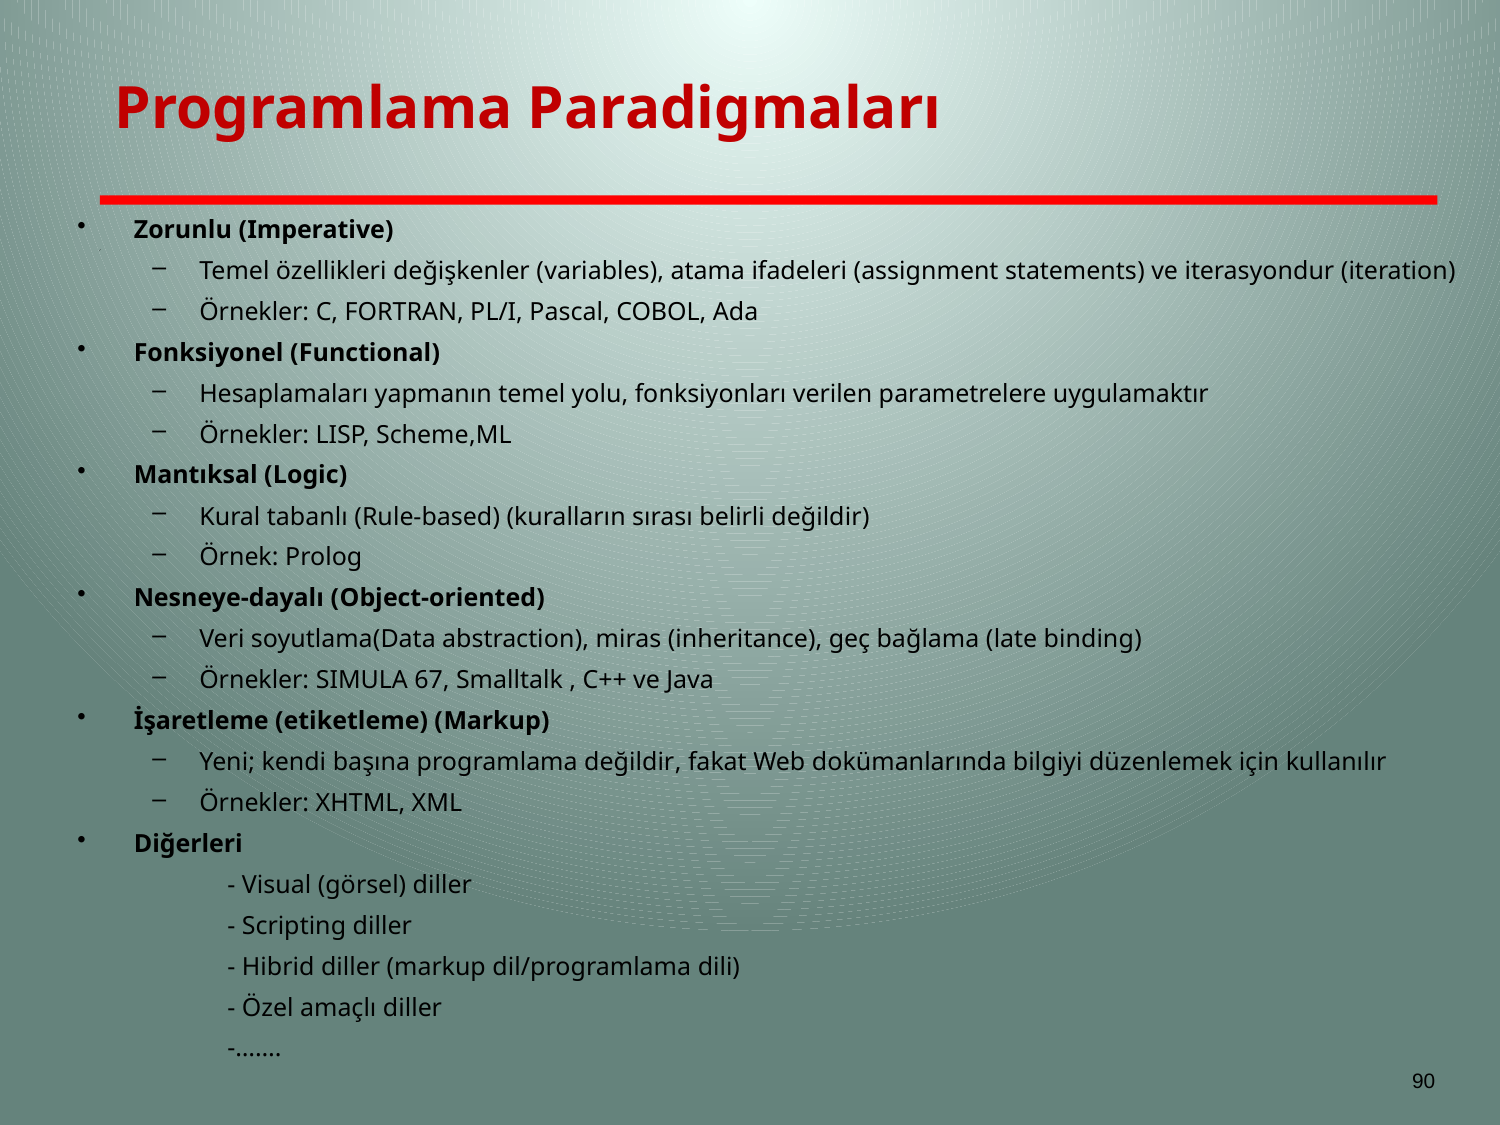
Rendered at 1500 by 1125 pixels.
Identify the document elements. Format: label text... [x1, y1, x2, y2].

slide_number 90 [1137, 1025, 1450, 1100]
list Zorunlu (Imperative) Temel özellikleri değişkenler (variables), atama ifadeleri (assignment statements) ve iterasyondur (iteration) Örnekler: C, FORTRAN, PL/I, Pascal, COBOL, Ada Fonksiyonel (Functional) Hesaplamaları yapmanın temel yolu, fonksiyonları verilen parametrelere uygulamaktır Örnekler: LISP, Scheme,ML Mantıksal (Logic) Kural tabanlı (Rule-based) (kuralların sırası belirli değildir) Örnek: Prolog Nesneye-dayalı (Object-oriented) Veri soyutlama(Data abstraction), miras (inheritance), geç bağlama (late binding) Örnekler: SIMULA 67, Smalltalk , C++ ve Java İşaretleme (etiketleme) (Markup) Yeni; kendi başına programlama değildir, fakat Web dokümanlarında bilgiyi düzenlemek için kullanılır Örnekler: XHTML, XML Diğerleri - Visual (görsel) diller - Scripting diller - Hibrid diller (markup dil/programlama dili) - Özel amaçlı diller -……. [62, 199, 1476, 1051]
title Programlama Paradigmaları [98, 60, 1439, 199]
